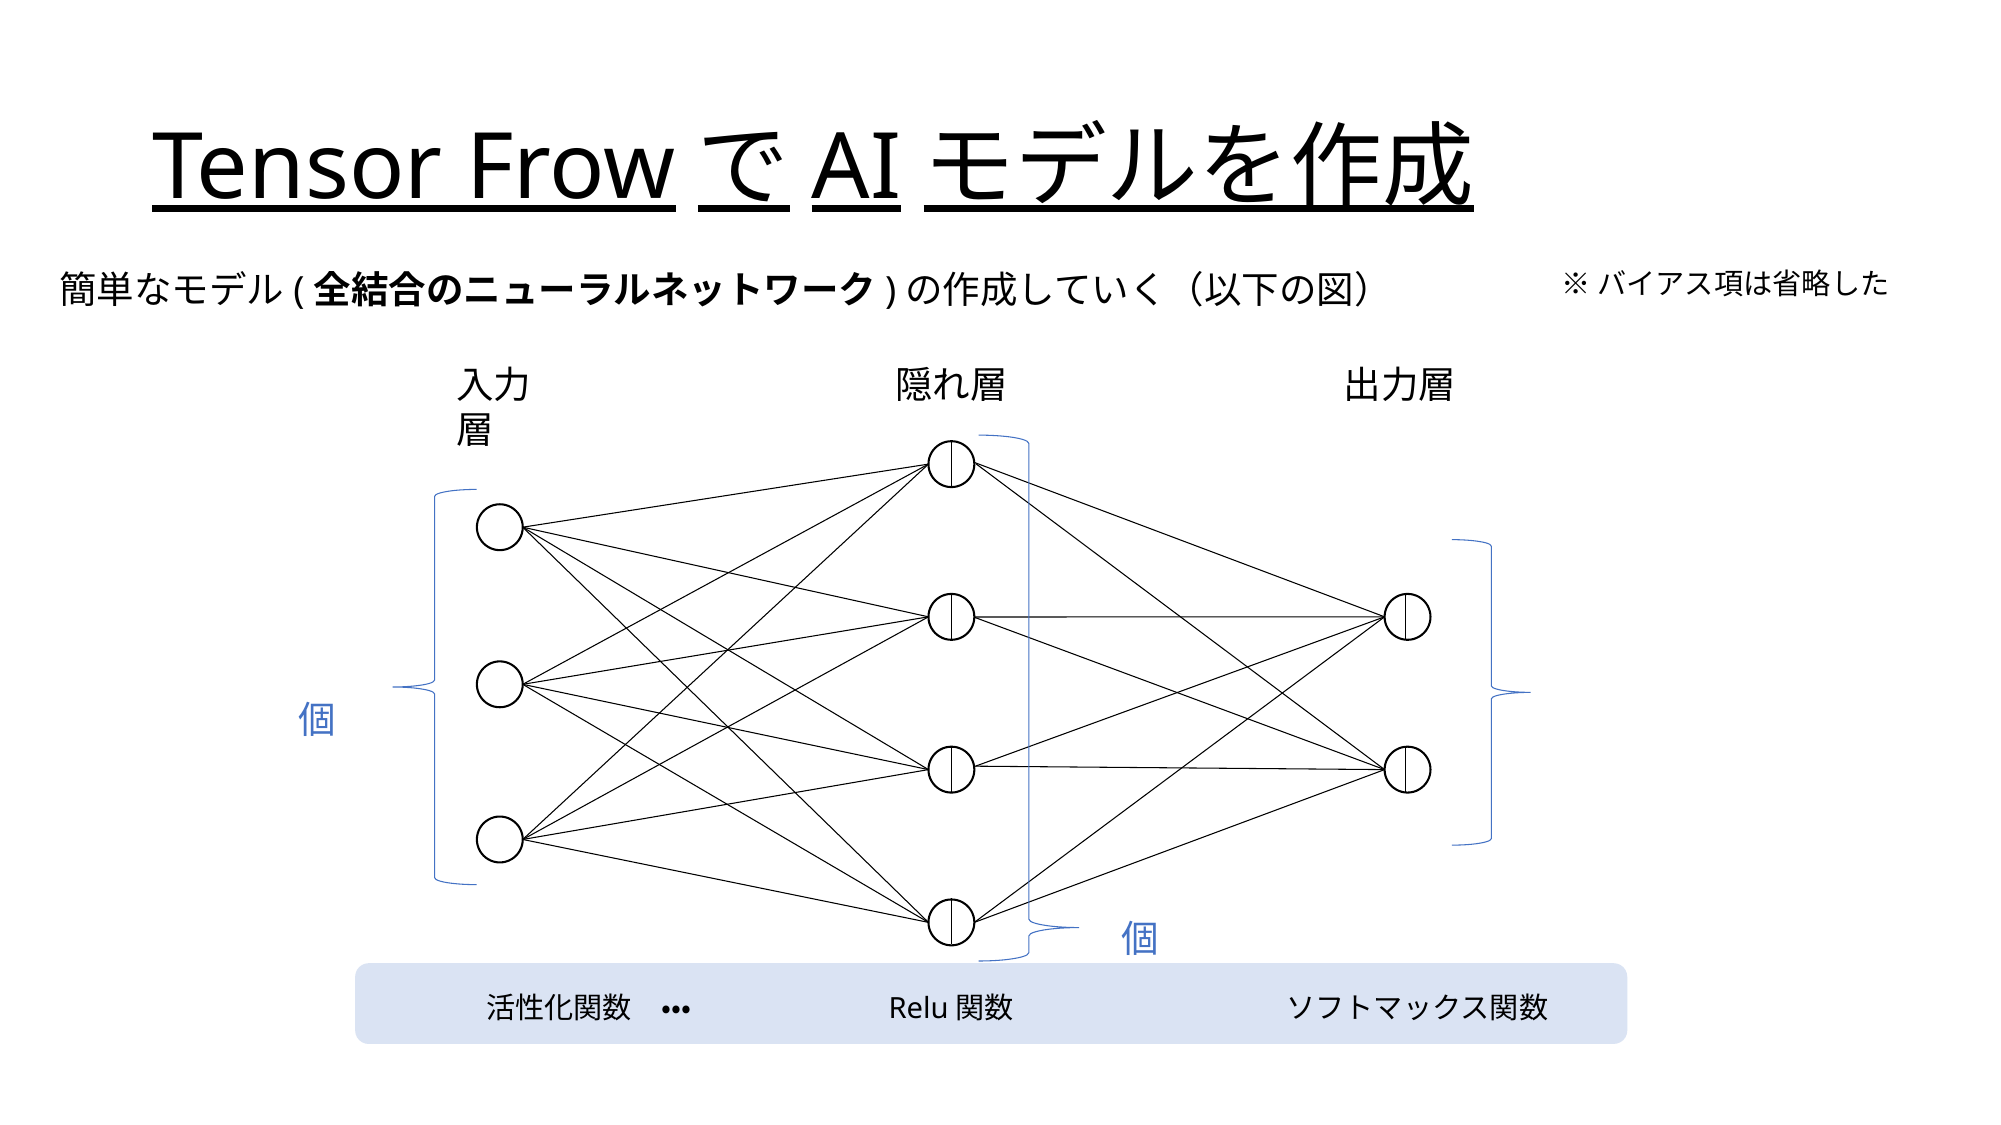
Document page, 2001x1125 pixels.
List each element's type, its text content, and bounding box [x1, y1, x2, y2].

text_box 簡単なモデル(全結合のニューラルネットワーク)の作成していく（以下の図） [44, 258, 1407, 318]
text_box ※バイアス項は省略した [1546, 257, 1905, 308]
title Tensor FrowでAIモデルを作成 [137, 59, 1863, 278]
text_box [249, 353, 1691, 1044]
